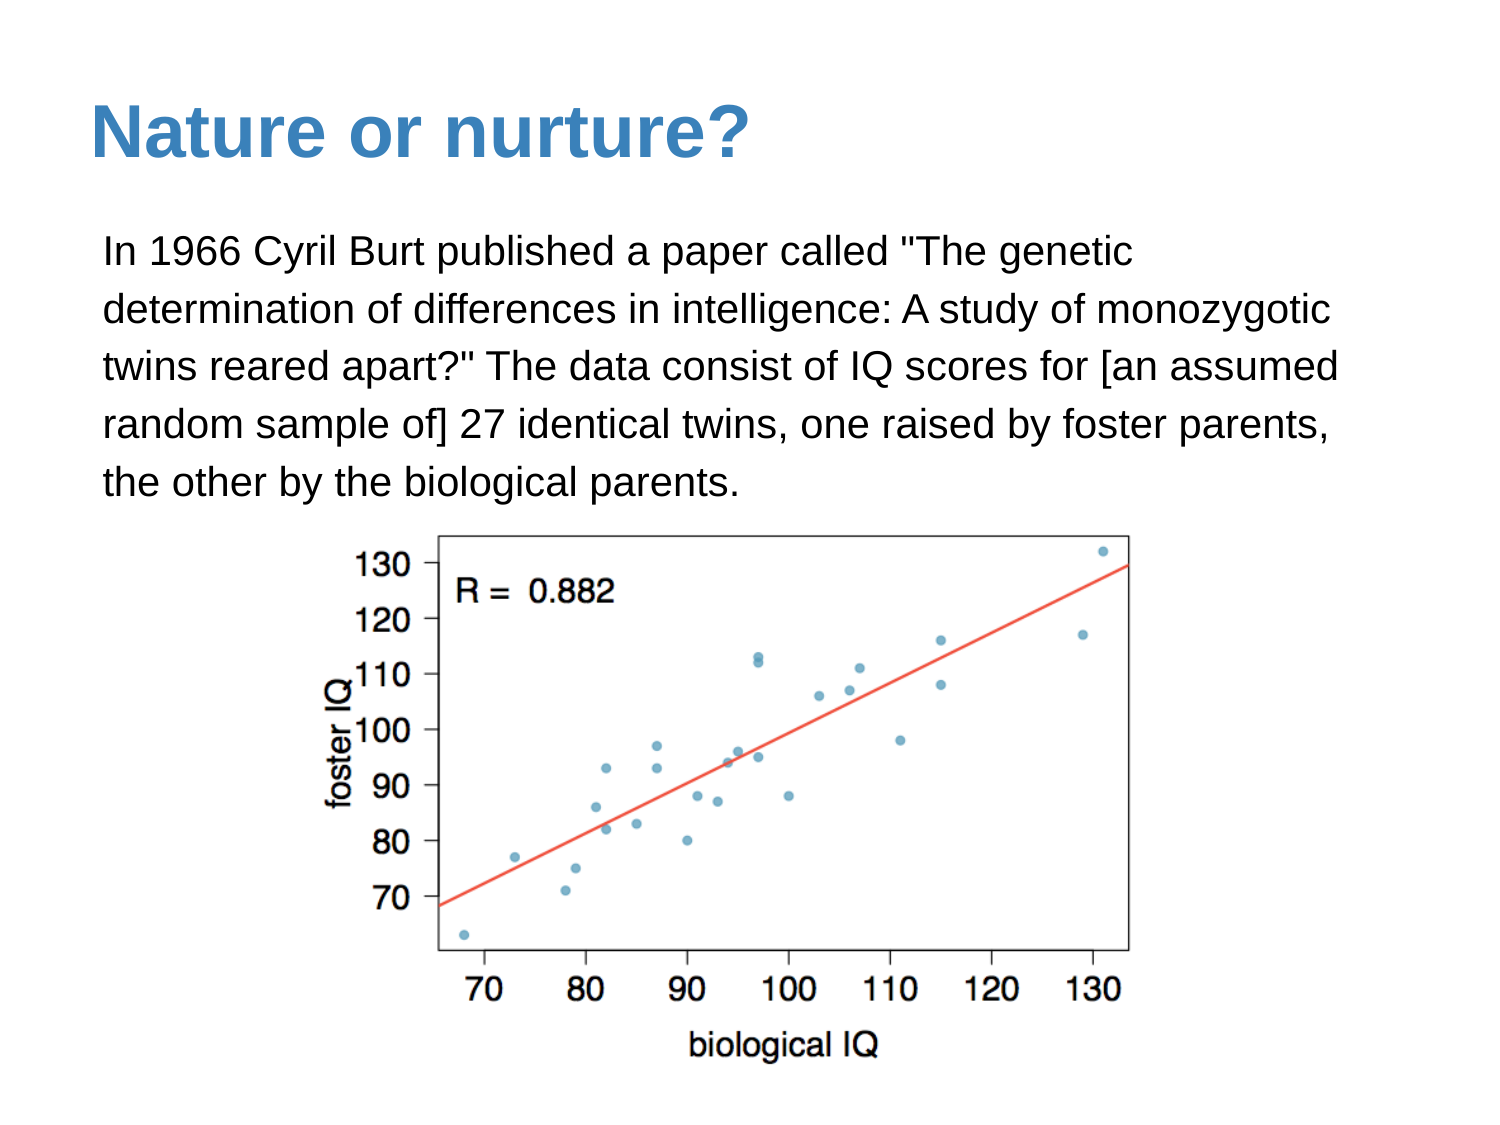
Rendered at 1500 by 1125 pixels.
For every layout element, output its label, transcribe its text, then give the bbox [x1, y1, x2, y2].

list In 1966 Cyril Burt published a paper called "The genetic determination of differences in intelligence: A study of monozygotic twins reared apart?" The data consist of IQ scores for [an assumed random sample of] 27 identical twins, one raised by foster parents, the other by the biological parents. [87, 201, 1371, 889]
title Nature or nurture? [75, 0, 1425, 188]
picture [321, 528, 1137, 1073]
